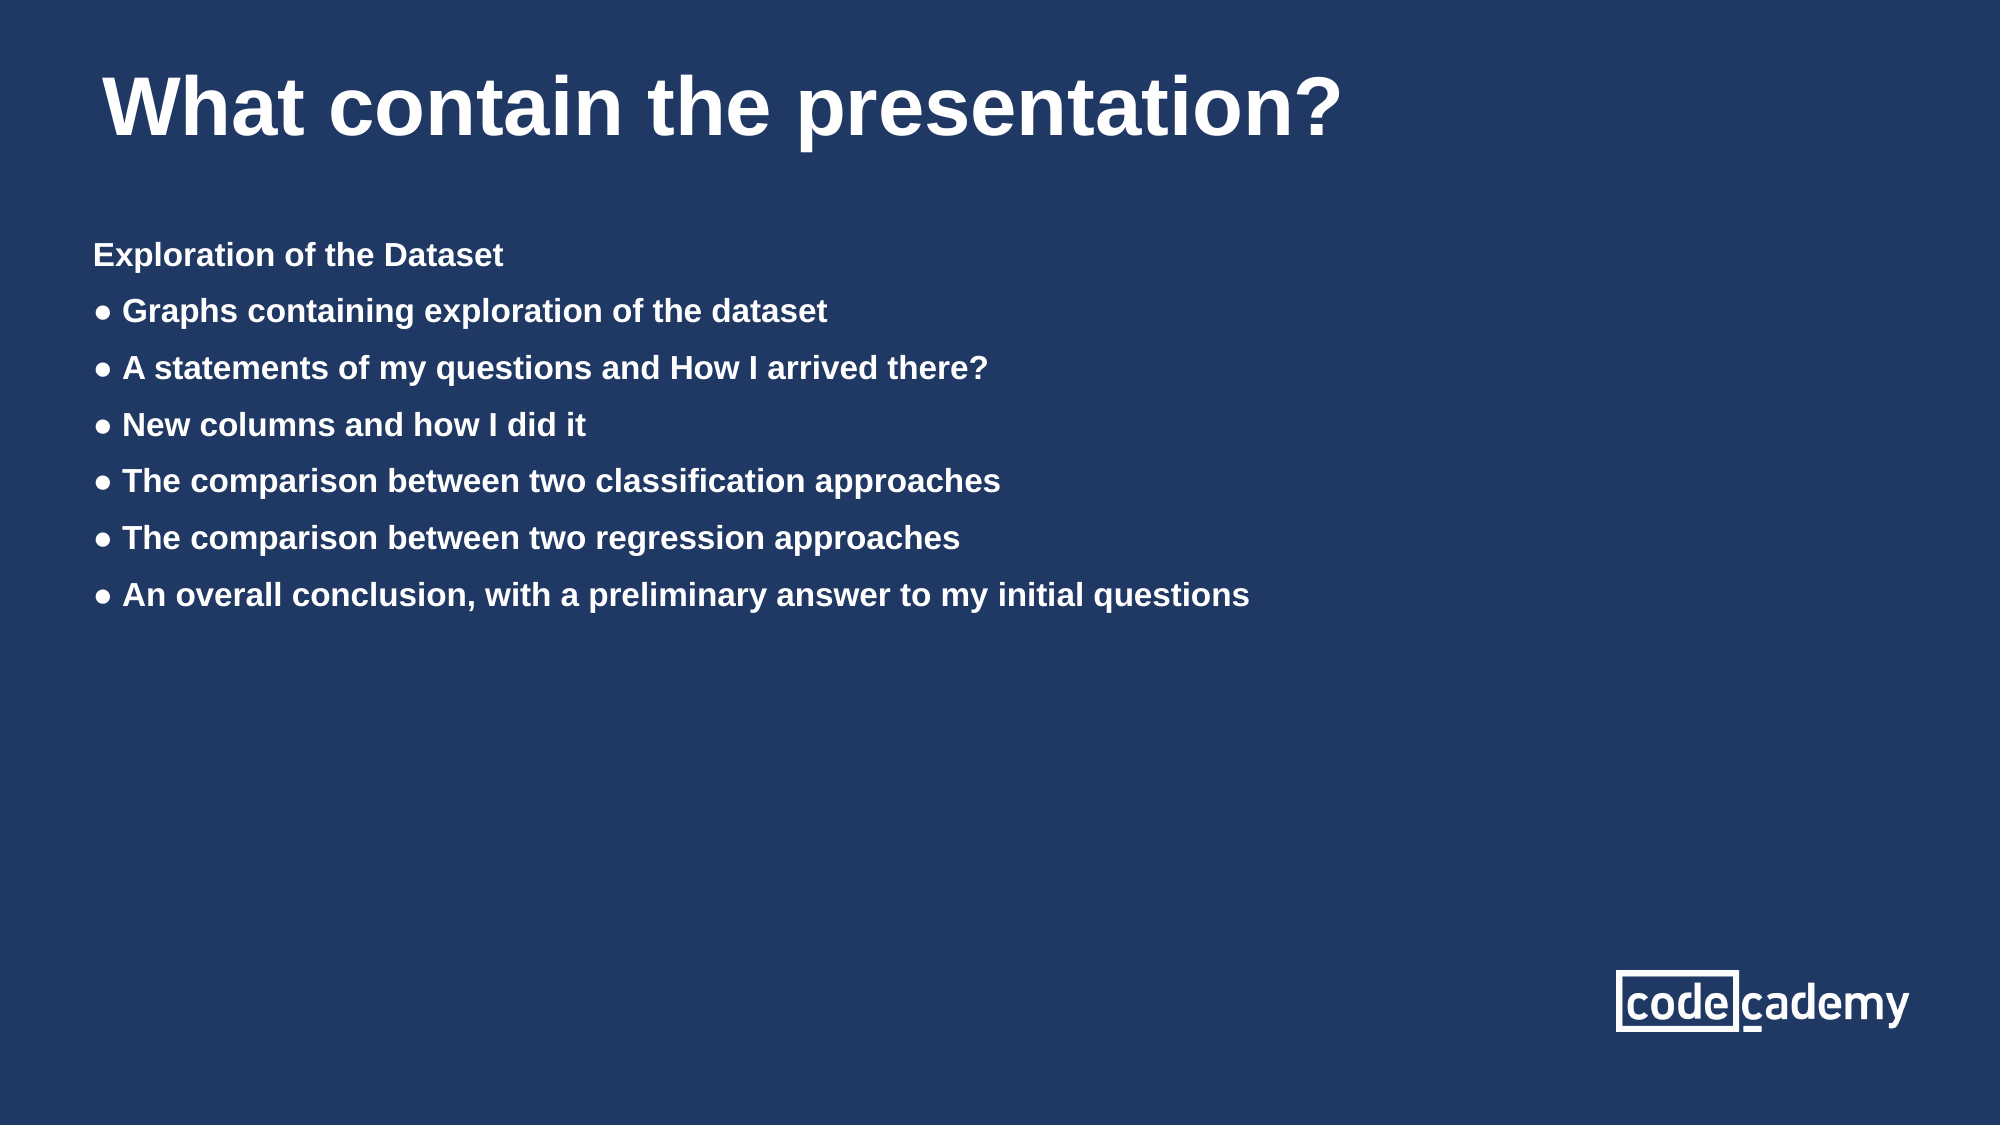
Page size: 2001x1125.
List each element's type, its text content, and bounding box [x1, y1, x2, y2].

text_box What contain the presentation? [87, 56, 1588, 760]
subtitle Exploration of the Dataset ● Graphs containing exploration of the dataset ● A statements of my questions and How I arrived there? ● New columns and how I did it ● The comparison between two classification approaches ● The comparison between two regression approaches ● An overall conclusion, with a preliminary answer to my initial questions [77, 230, 1578, 808]
picture [1616, 970, 1910, 1032]
